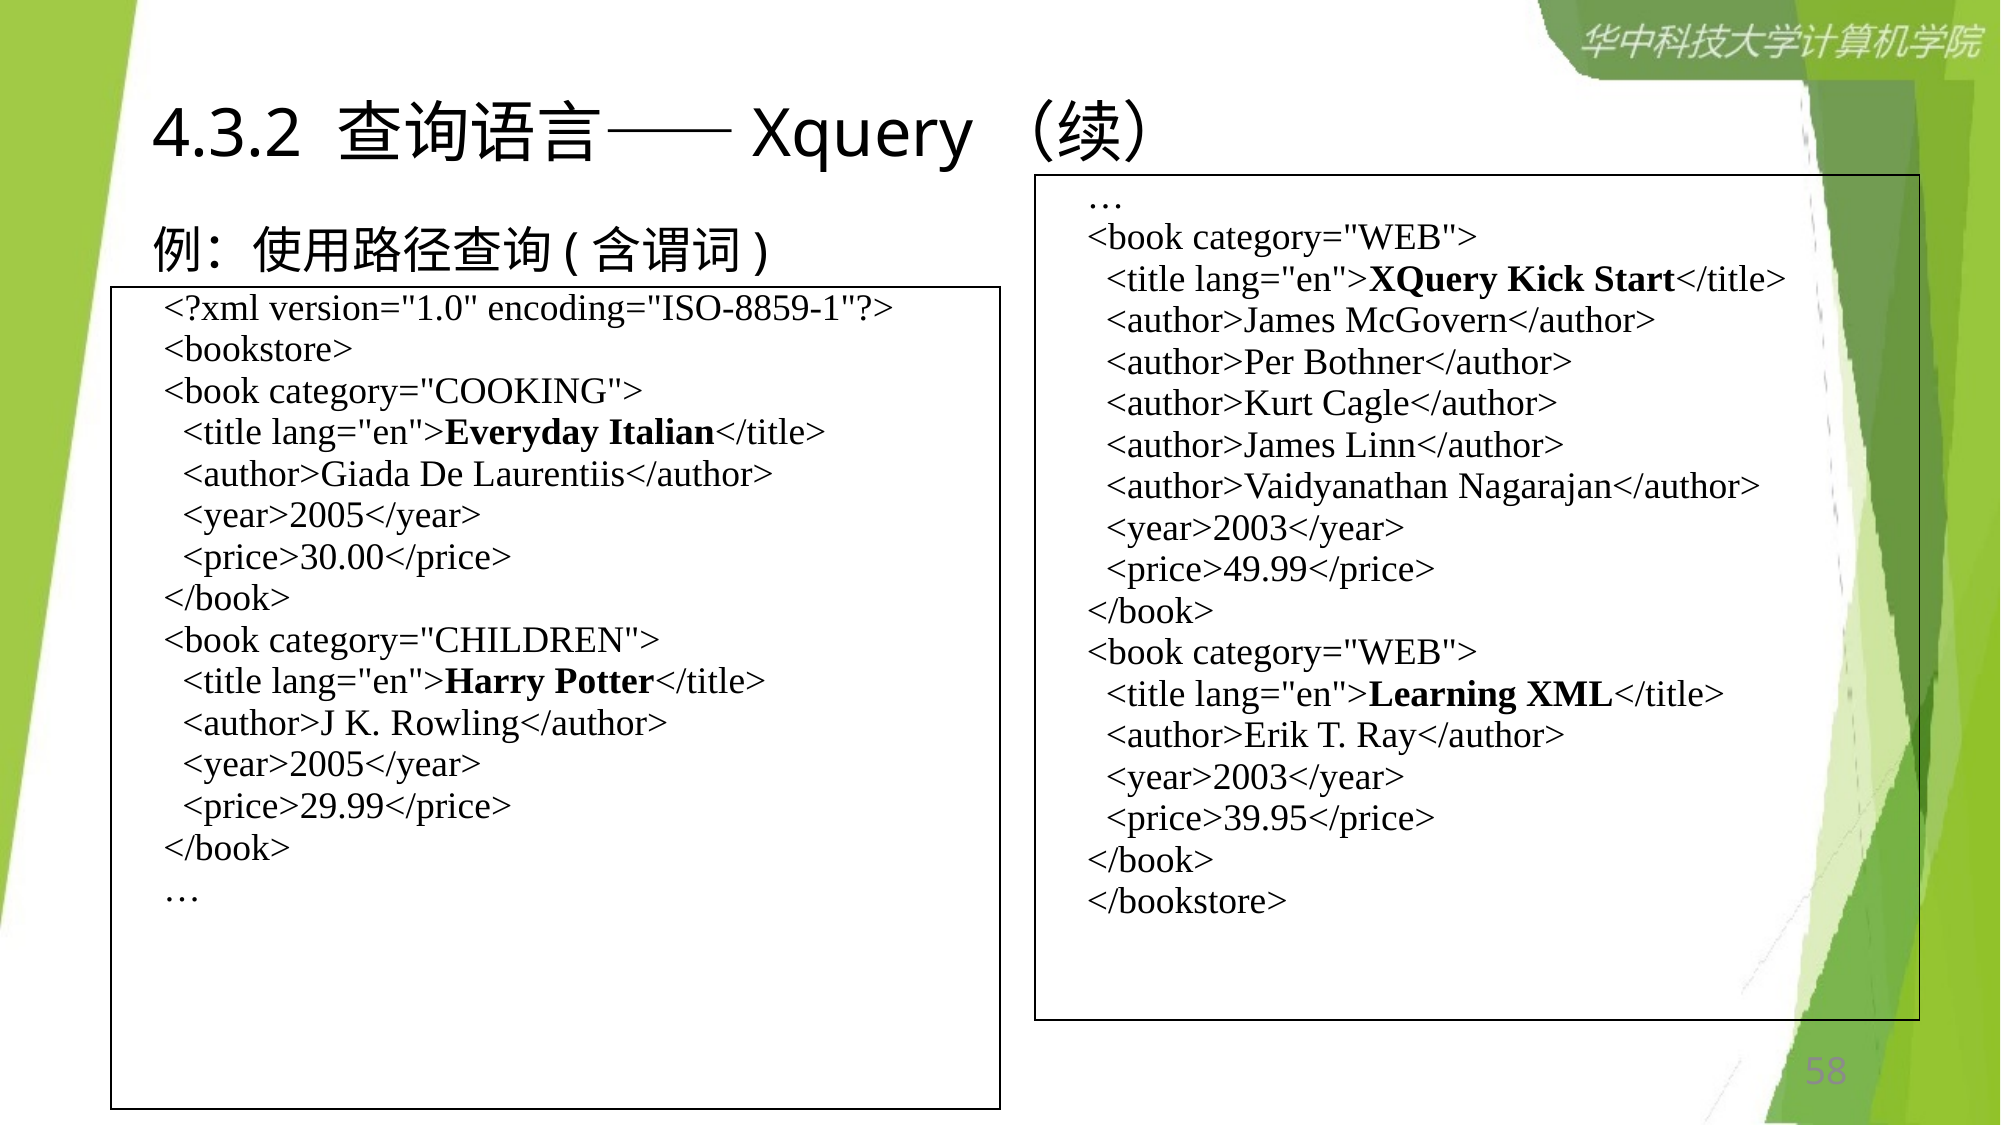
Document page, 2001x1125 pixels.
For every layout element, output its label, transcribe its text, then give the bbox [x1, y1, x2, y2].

title 4.3.2 查询语言——Xquery（续） [137, 59, 1863, 210]
slide_number 58 [1412, 1042, 1863, 1103]
table_header … <book category="WEB"> <title lang="en">XQuery Kick Start</title> <author>James McGovern</author> <author>Per Bothner</author> <author>Kurt Cagle</author> <author>James Linn</author> <author>Vaidyanathan Nagarajan</author> <year>2003</year> <price>49.99</price> </book> <book category="WEB"> <title lang="en">Learning XML</title> <author>Erik T. Ray</author> <year>2003</year> <price>39.95</price> </book> </bookstore> [1036, 176, 1919, 1019]
list 例：使用路径查询(含谓词) [137, 210, 1034, 287]
table_header <?xml version="1.0" encoding="ISO-8859-1"?> <bookstore> <book category="COOKING"> <title lang="en">Everyday Italian</title> <author>Giada De Laurentiis</author> <year>2005</year> <price>30.00</price> </book> <book category="CHILDREN"> <title lang="en">Harry Potter</title> <author>J K. Rowling</author> <year>2005</year> <price>29.99</price> </book> … [112, 288, 999, 1108]
picture [0, 0, 2001, 1125]
